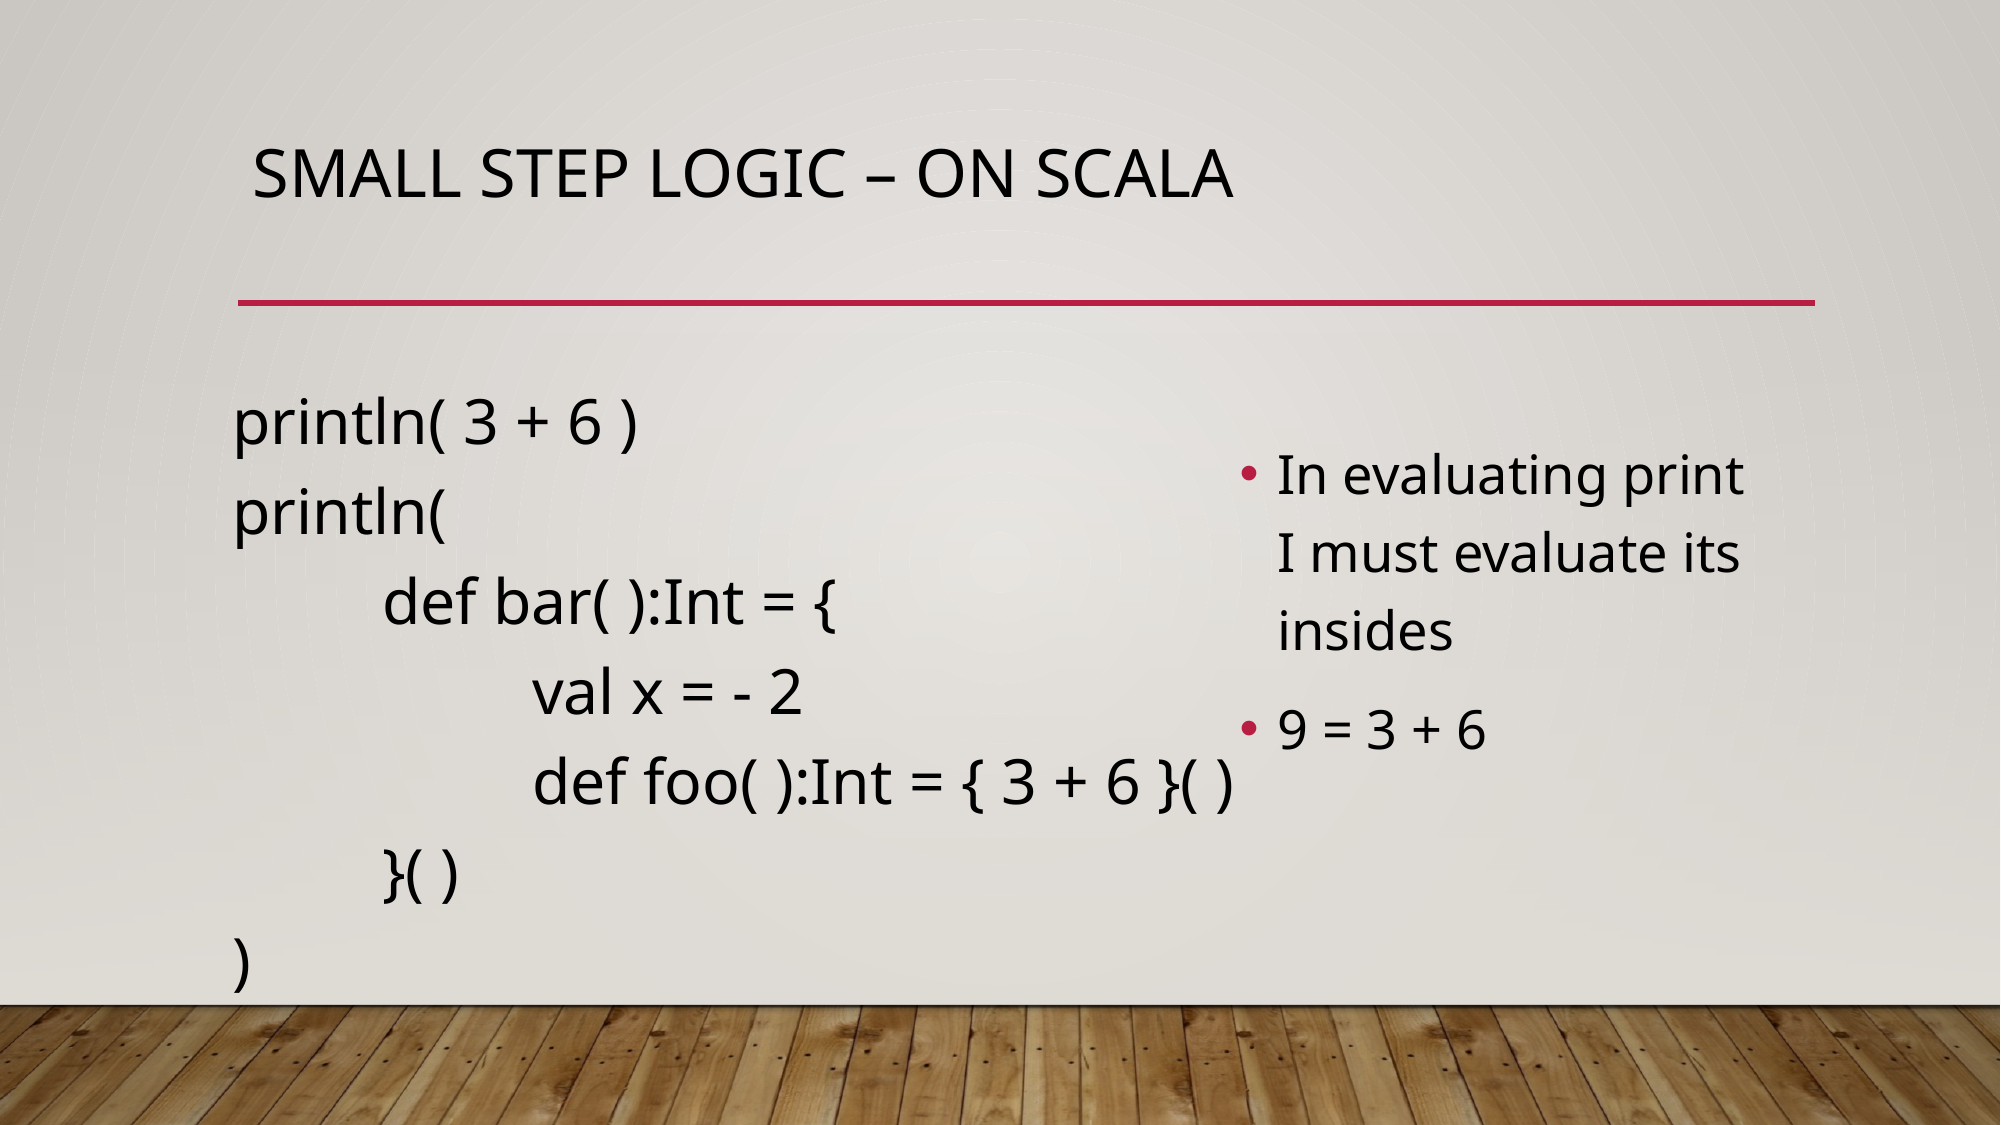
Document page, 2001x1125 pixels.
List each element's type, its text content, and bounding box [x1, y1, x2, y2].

list In evaluating print I must evaluate its insides 9 = 3 + 6 [1224, 420, 1788, 963]
list println( 3 + 6 ) println( def bar( ):Int = { val x = - 2 def foo( ):Int = { 3 + 6 }( ) }( ) ) [217, 359, 1312, 972]
title Small step logic – on Scala [237, 132, 1814, 306]
picture [0, 1005, 2000, 1125]
